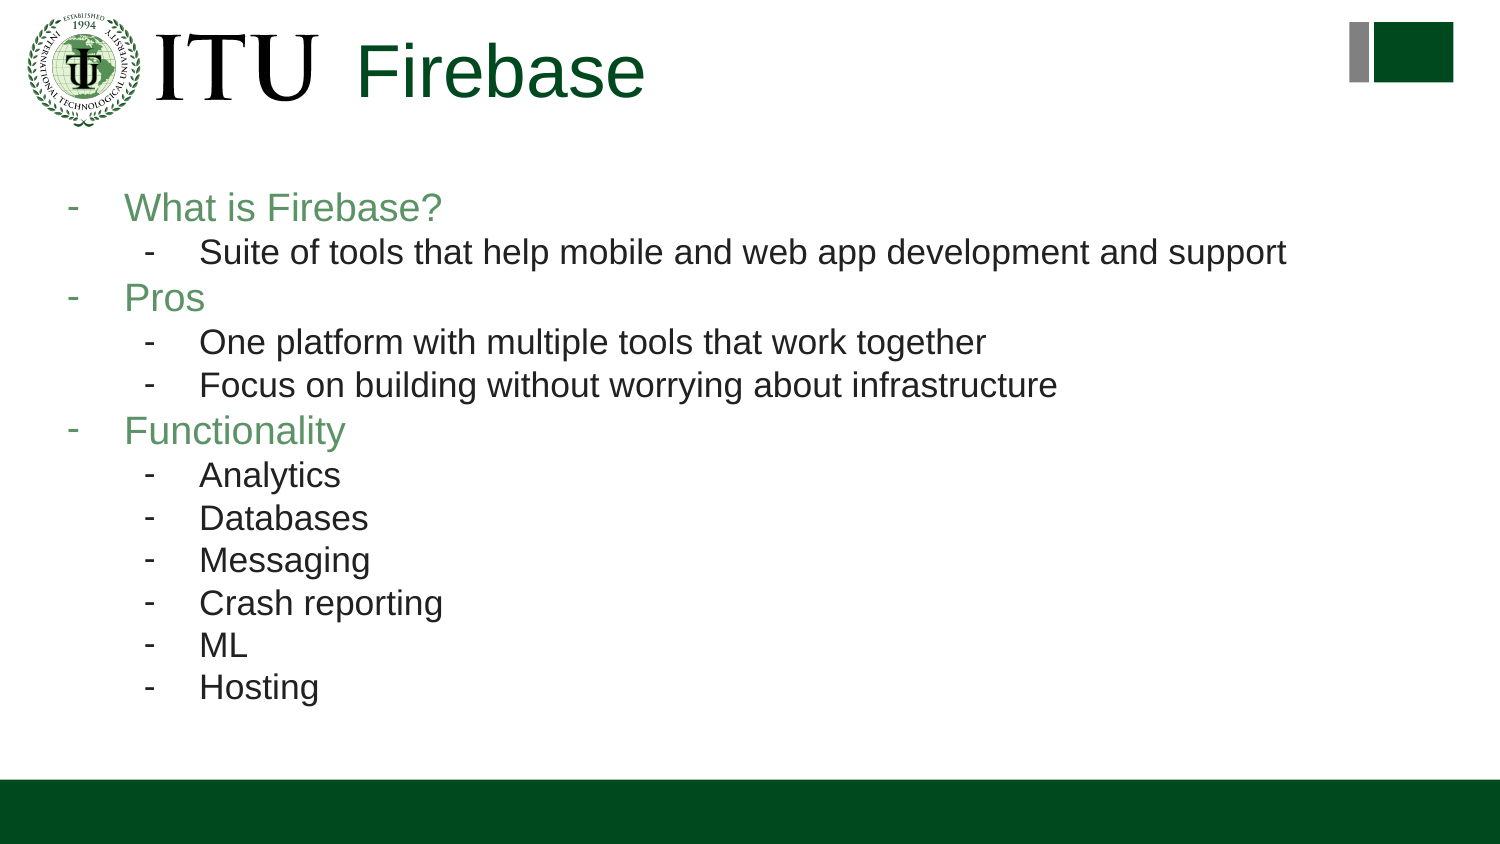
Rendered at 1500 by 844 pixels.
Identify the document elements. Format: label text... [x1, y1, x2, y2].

list What is Firebase? Suite of tools that help mobile and web app development and support Pros One platform with multiple tools that work together Focus on building without worrying about infrastructure Functionality Analytics Databases Messaging Crash reporting ML Hosting [34, 167, 1466, 731]
title Firebase [340, 12, 1302, 123]
picture [18, 10, 322, 129]
